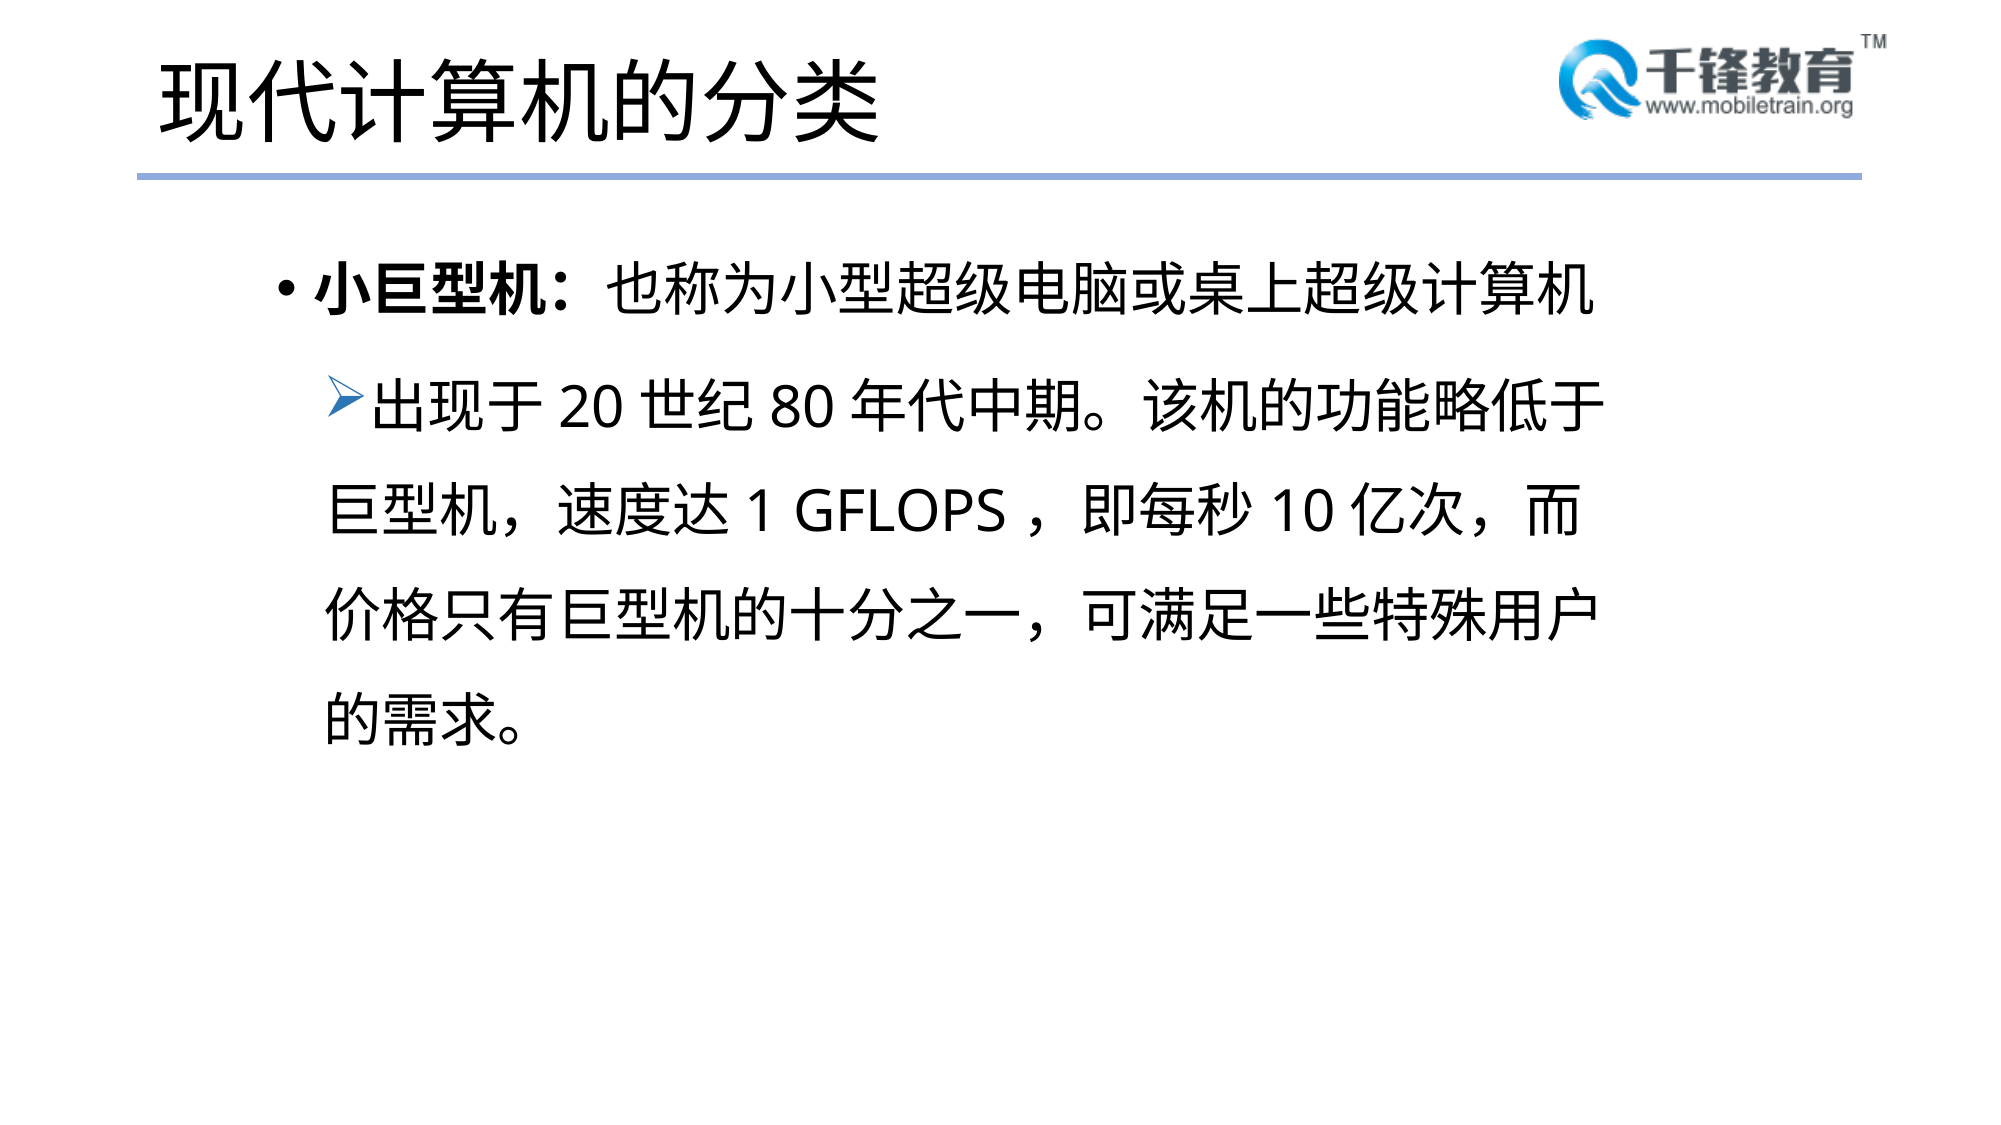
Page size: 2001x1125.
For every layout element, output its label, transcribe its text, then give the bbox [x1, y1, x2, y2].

text_box 出现于20世纪80年代中期。该机的功能略低于巨型机，速度达1 GFLOPS，即每秒10亿次，而价格只有巨型机的十分之一，可满足一些特殊用户的需求。 [308, 326, 1644, 761]
picture [1559, 34, 1887, 120]
list 小巨型机：也称为小型超级电脑或桌上超级计算机 [261, 252, 1678, 359]
title 现代计算机的分类 [141, 49, 1359, 164]
